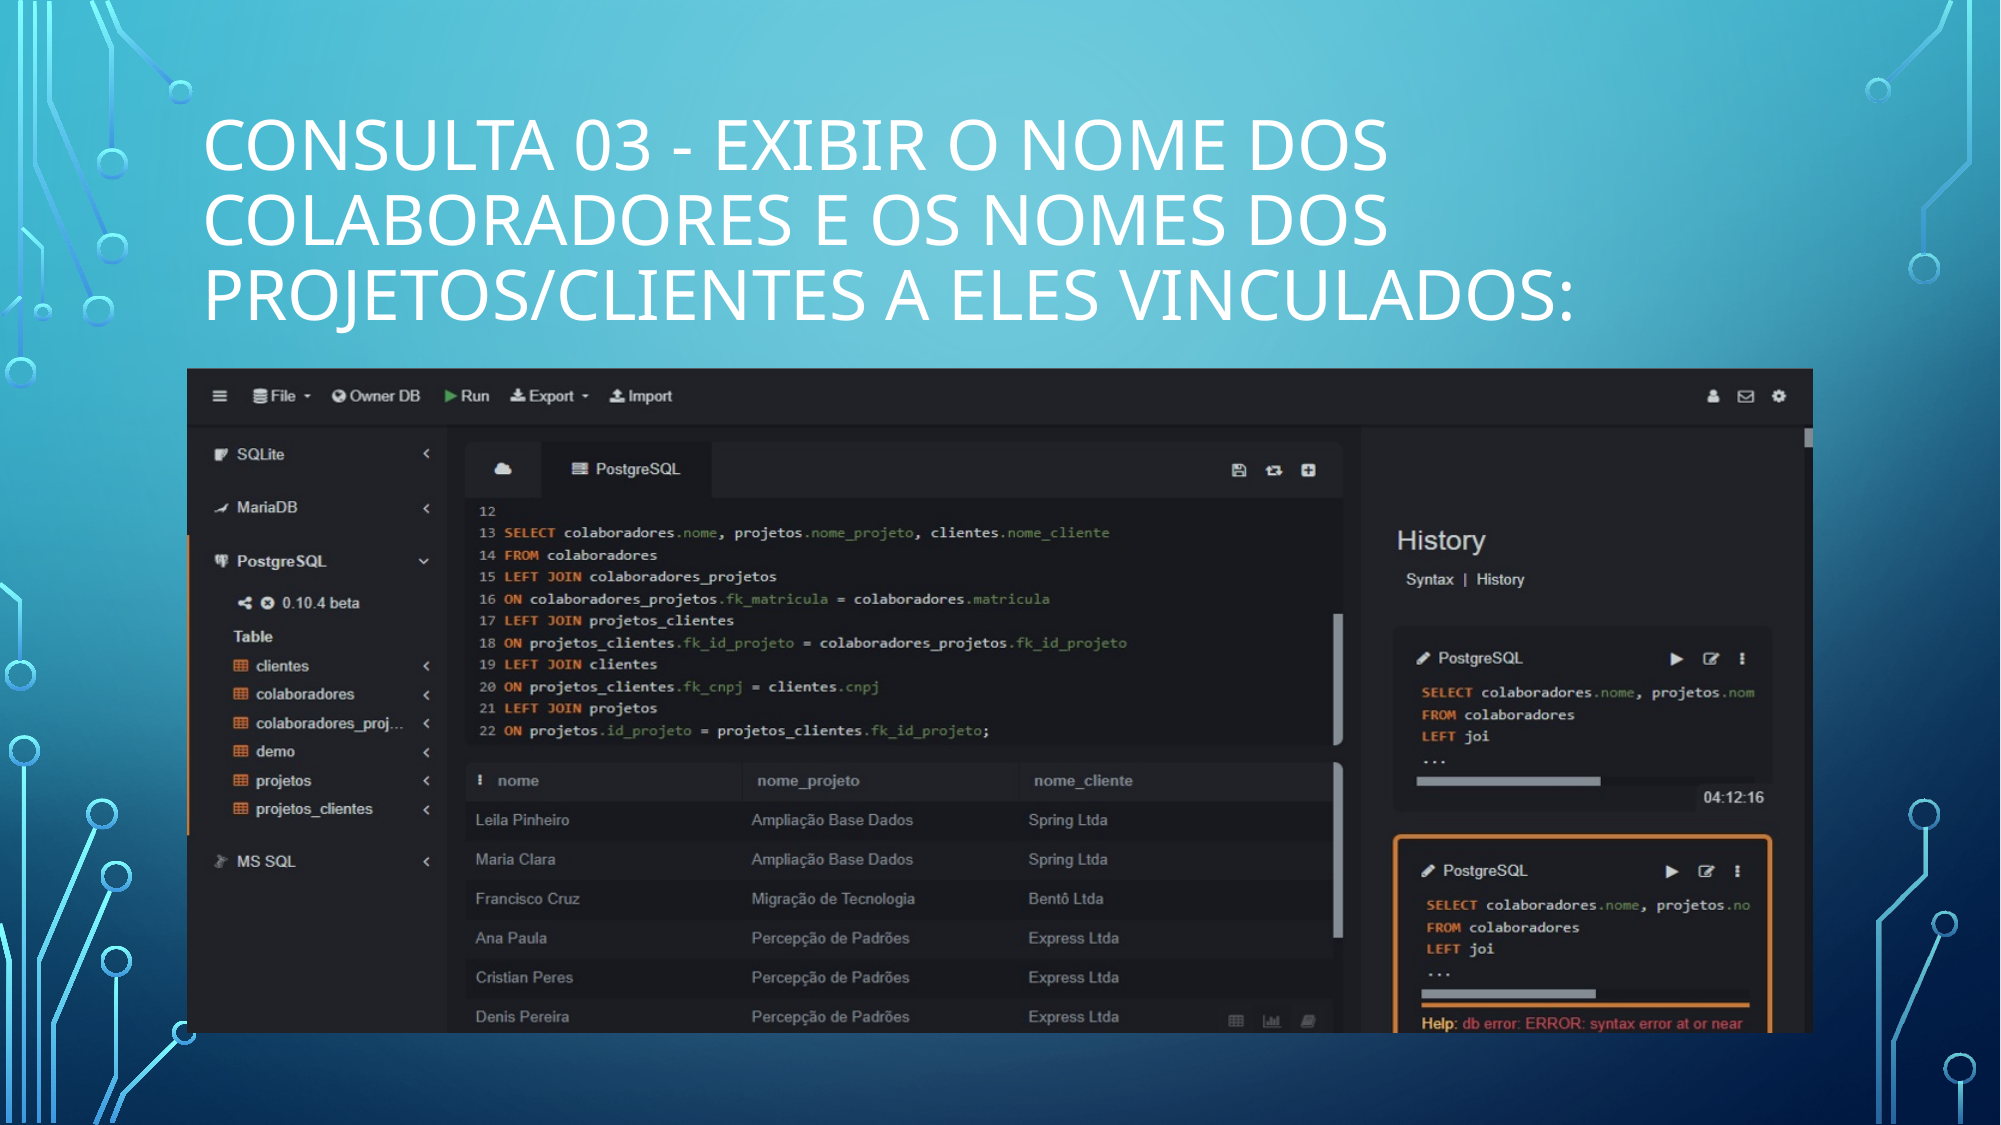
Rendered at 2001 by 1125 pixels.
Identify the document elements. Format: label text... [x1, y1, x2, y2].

title consulta 03 - exibir o nome dos colaboradores e os nomes dos projetos/clientes a eles vinculados: [187, 101, 1813, 344]
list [186, 368, 1813, 1033]
